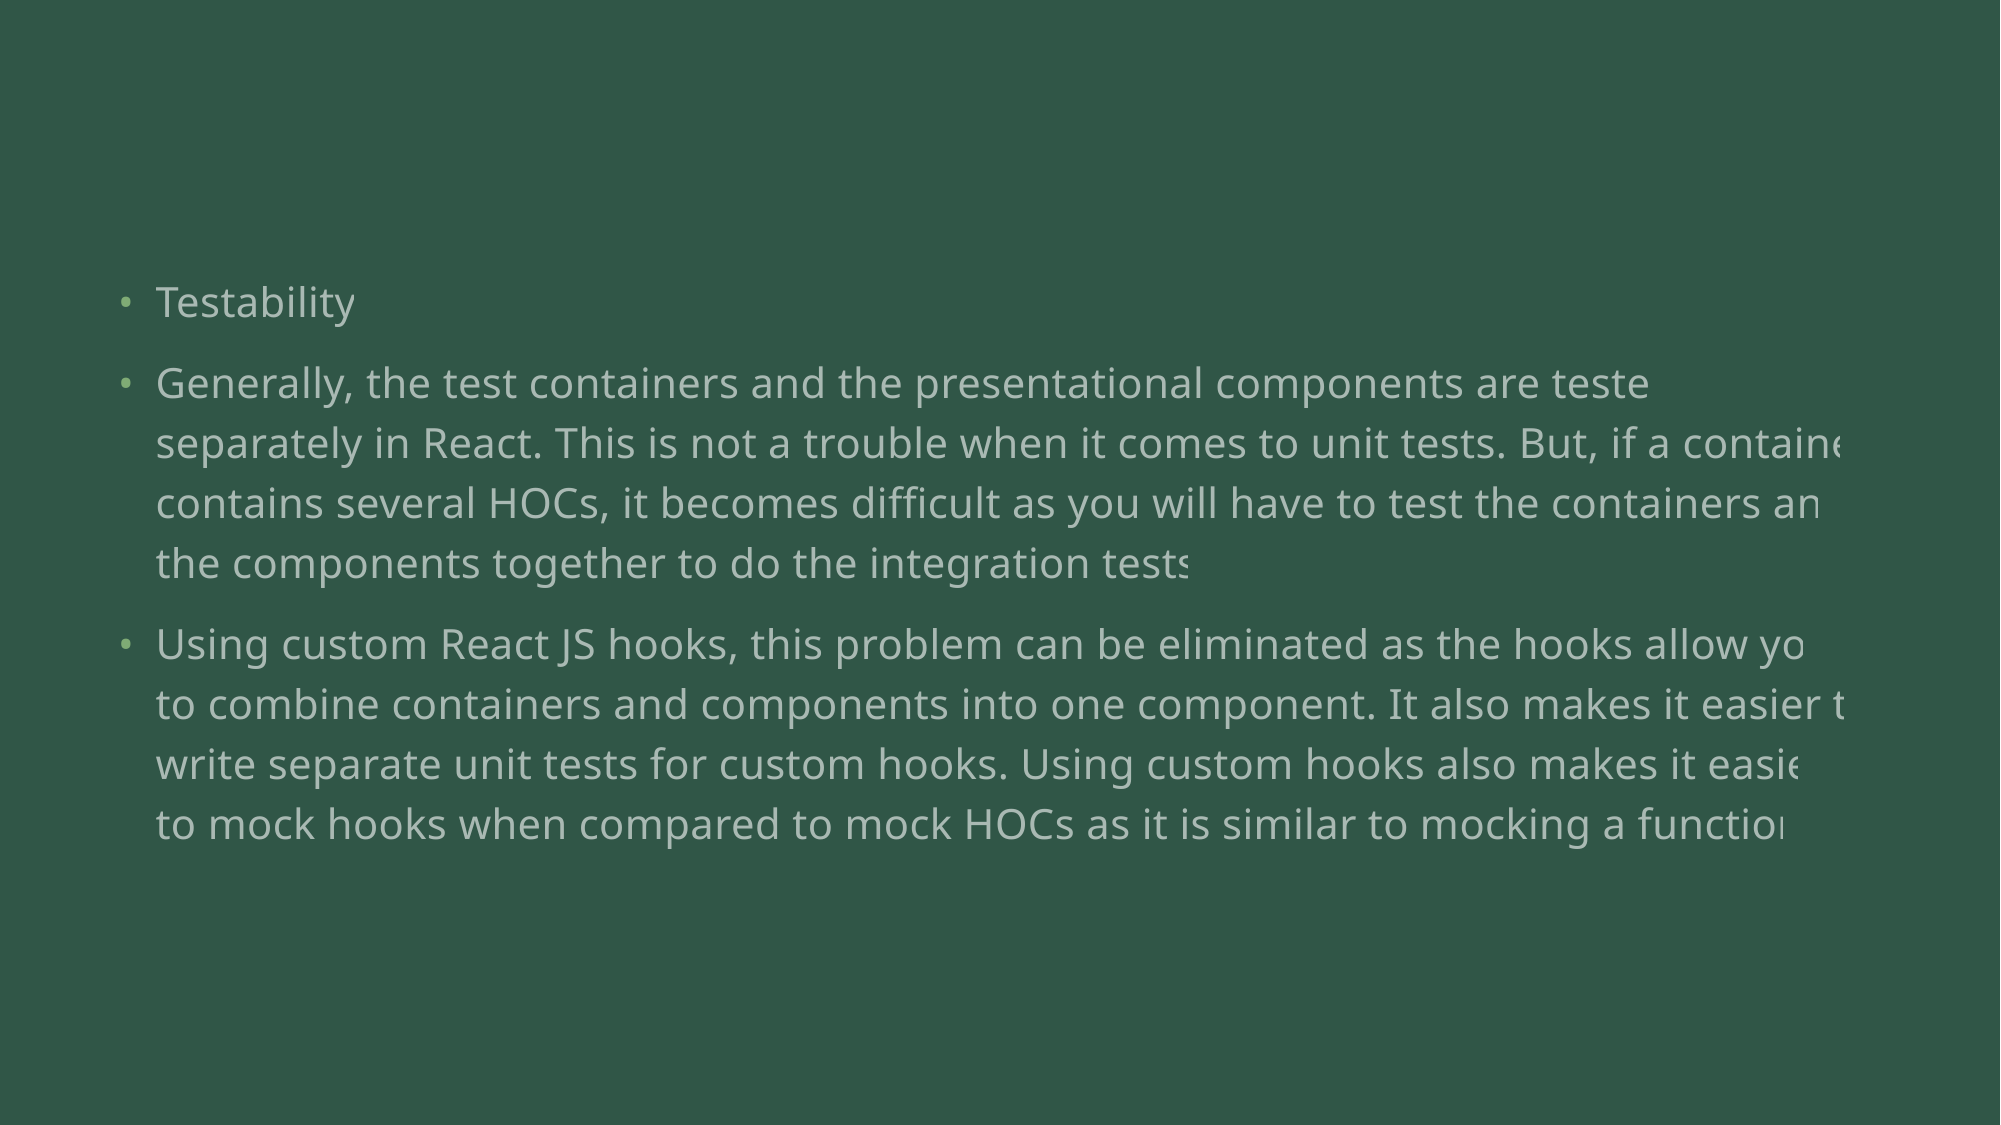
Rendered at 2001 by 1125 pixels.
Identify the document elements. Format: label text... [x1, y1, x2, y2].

list Testability Generally, the test containers and the presentational components are tested separately in React. This is not a trouble when it comes to unit tests. But, if a container contains several HOCs, it becomes difficult as you will have to test the containers and the components together to do the integration tests. Using custom React JS hooks, this problem can be eliminated as the hooks allow you to combine containers and components into one component. It also makes it easier to write separate unit tests for custom hooks. Using custom hooks also makes it easier to mock hooks when compared to mock HOCs as it is similar to mocking a function. [118, 266, 1878, 947]
